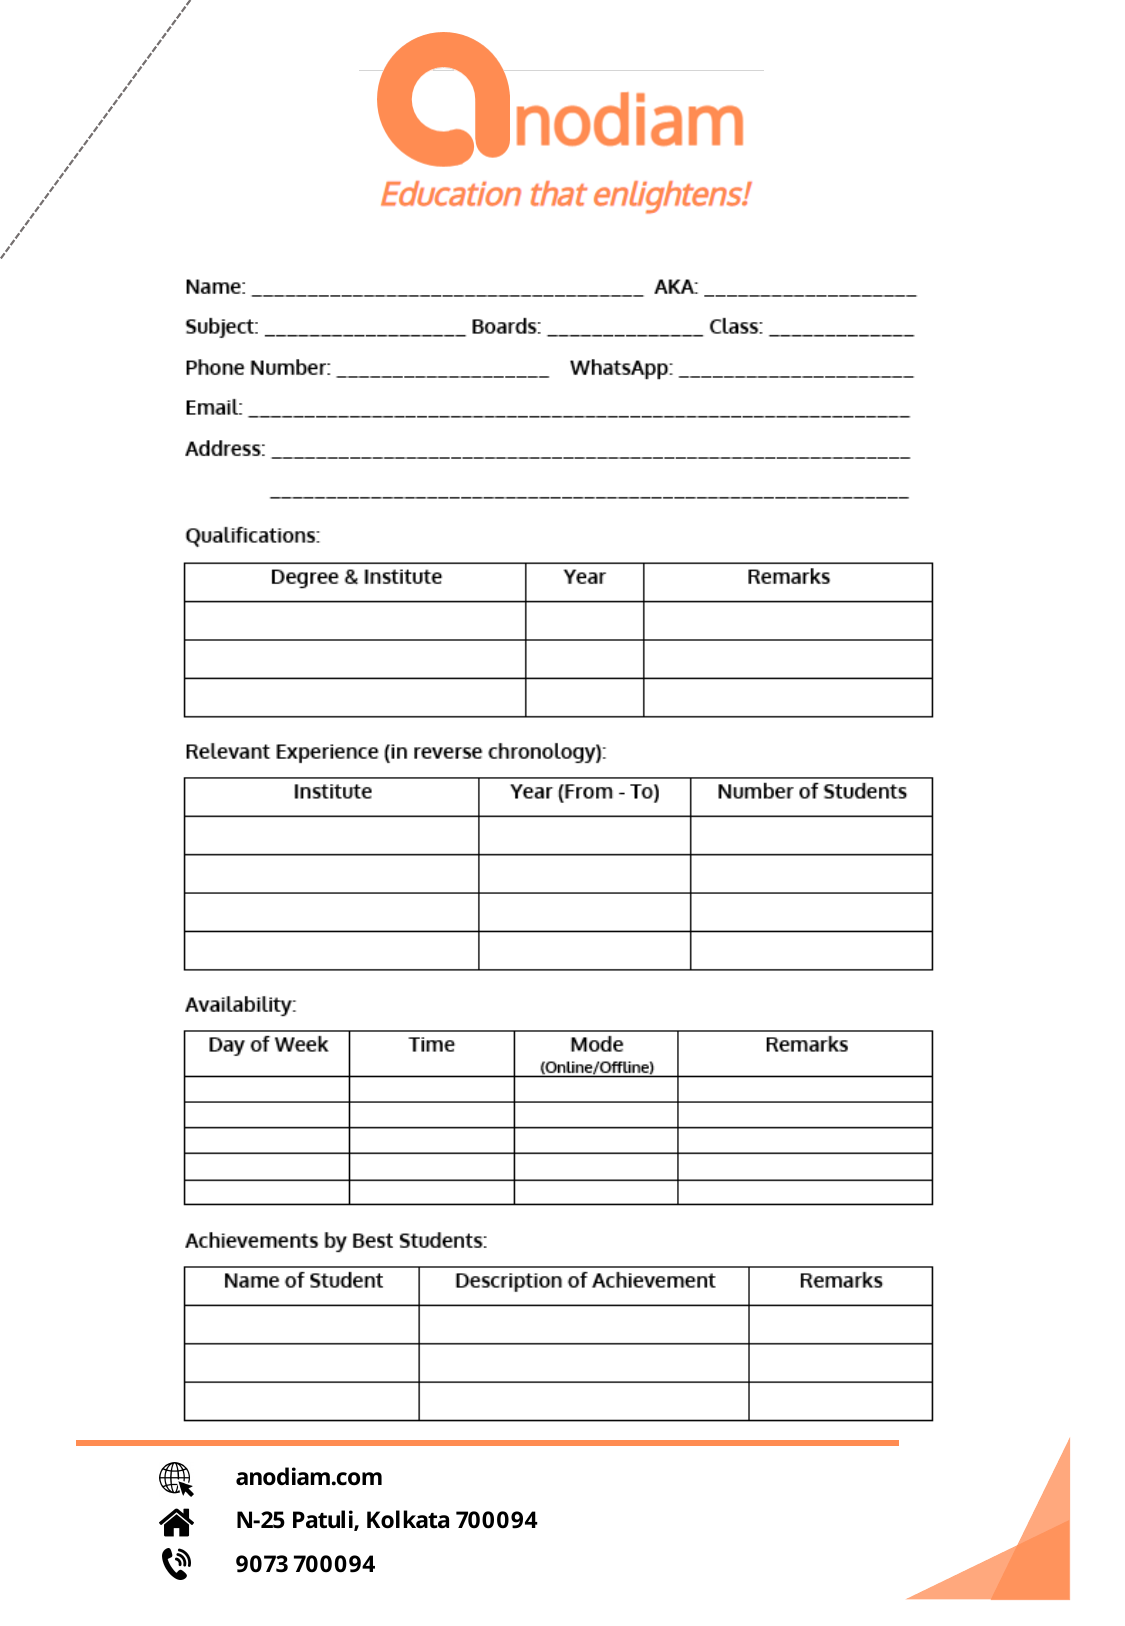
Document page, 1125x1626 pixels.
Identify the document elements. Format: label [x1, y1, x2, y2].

picture [12, 1436, 1103, 1621]
text_box [0, 0, 191, 260]
picture [359, 32, 764, 222]
picture [167, 267, 949, 1430]
